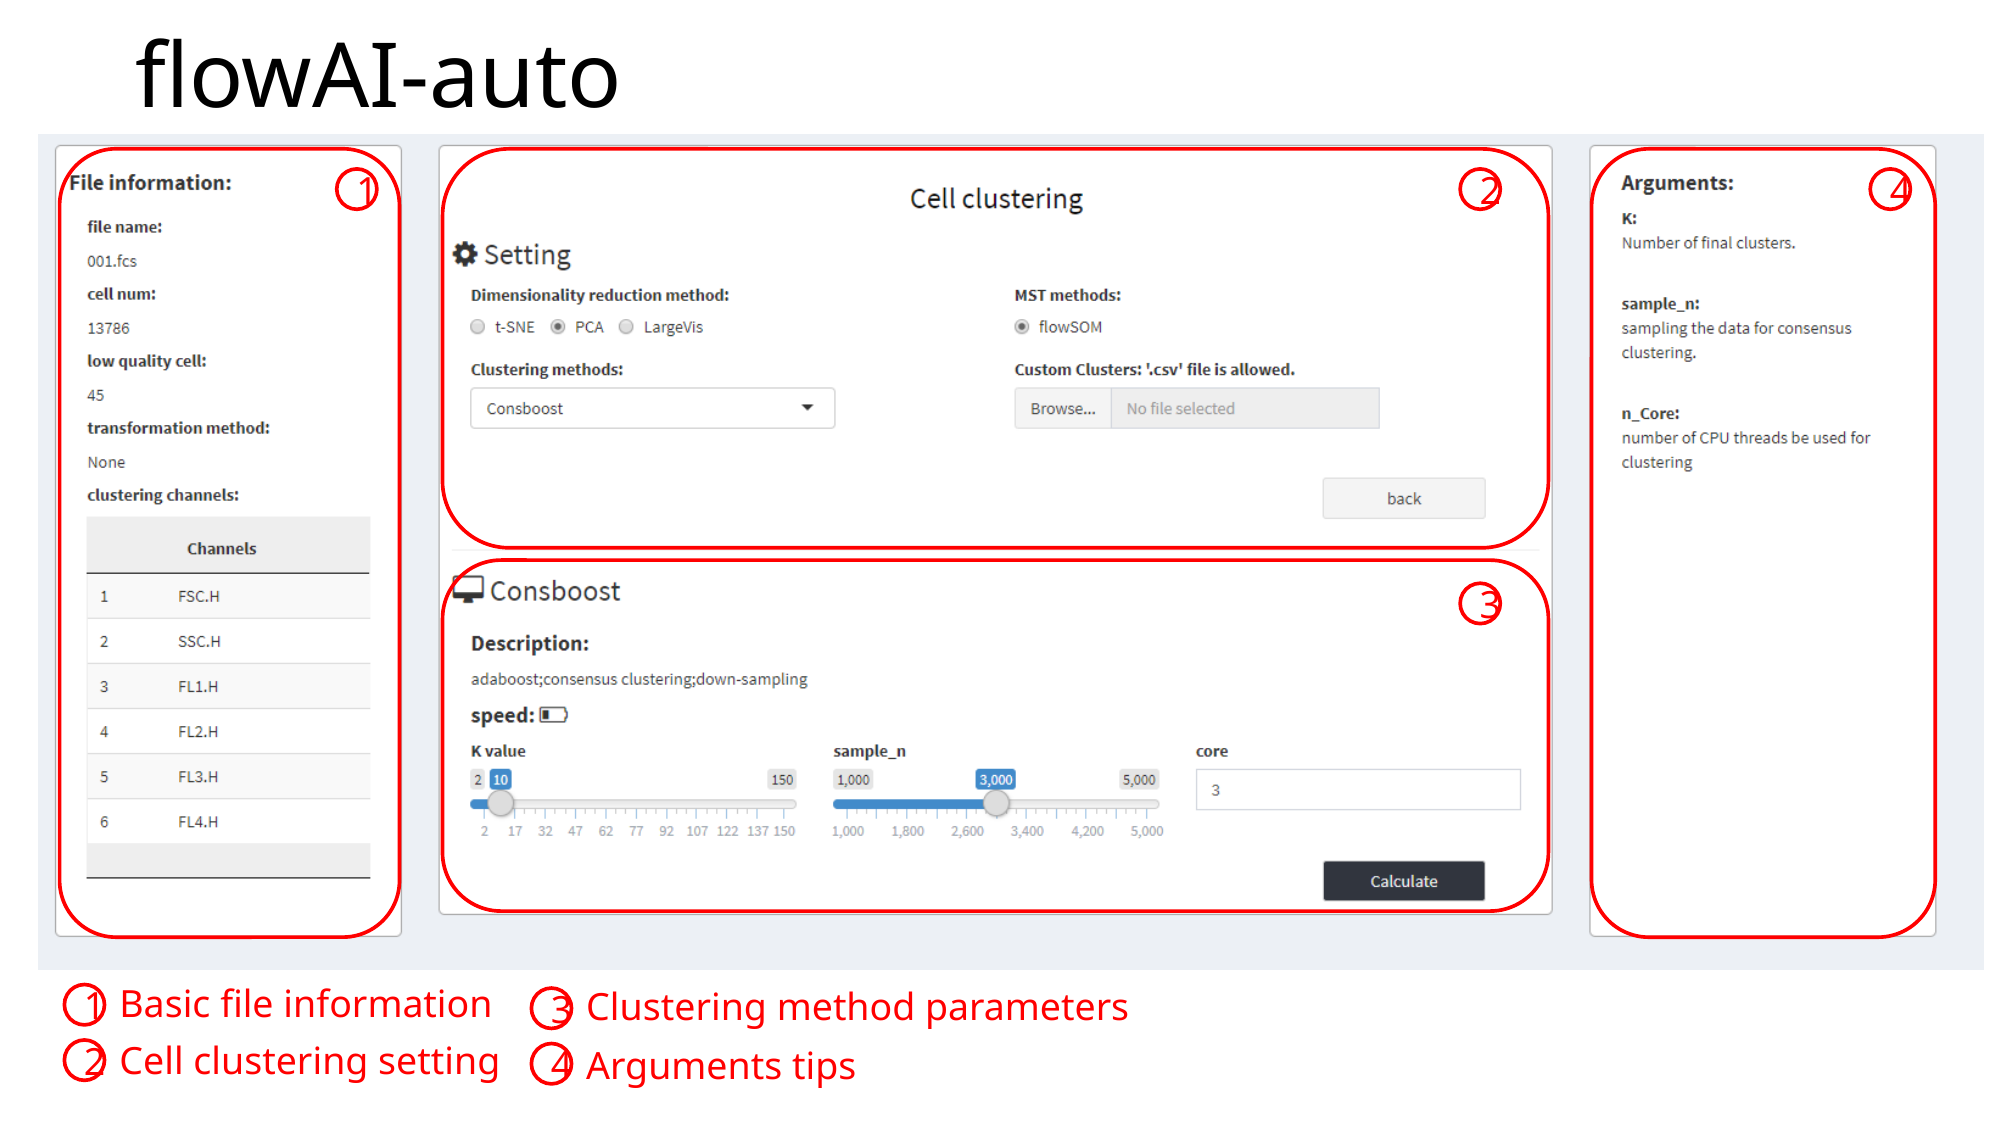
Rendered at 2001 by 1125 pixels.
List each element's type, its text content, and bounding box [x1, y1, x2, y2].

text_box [38, 134, 1984, 1096]
title flowAI-auto [119, 22, 1845, 134]
